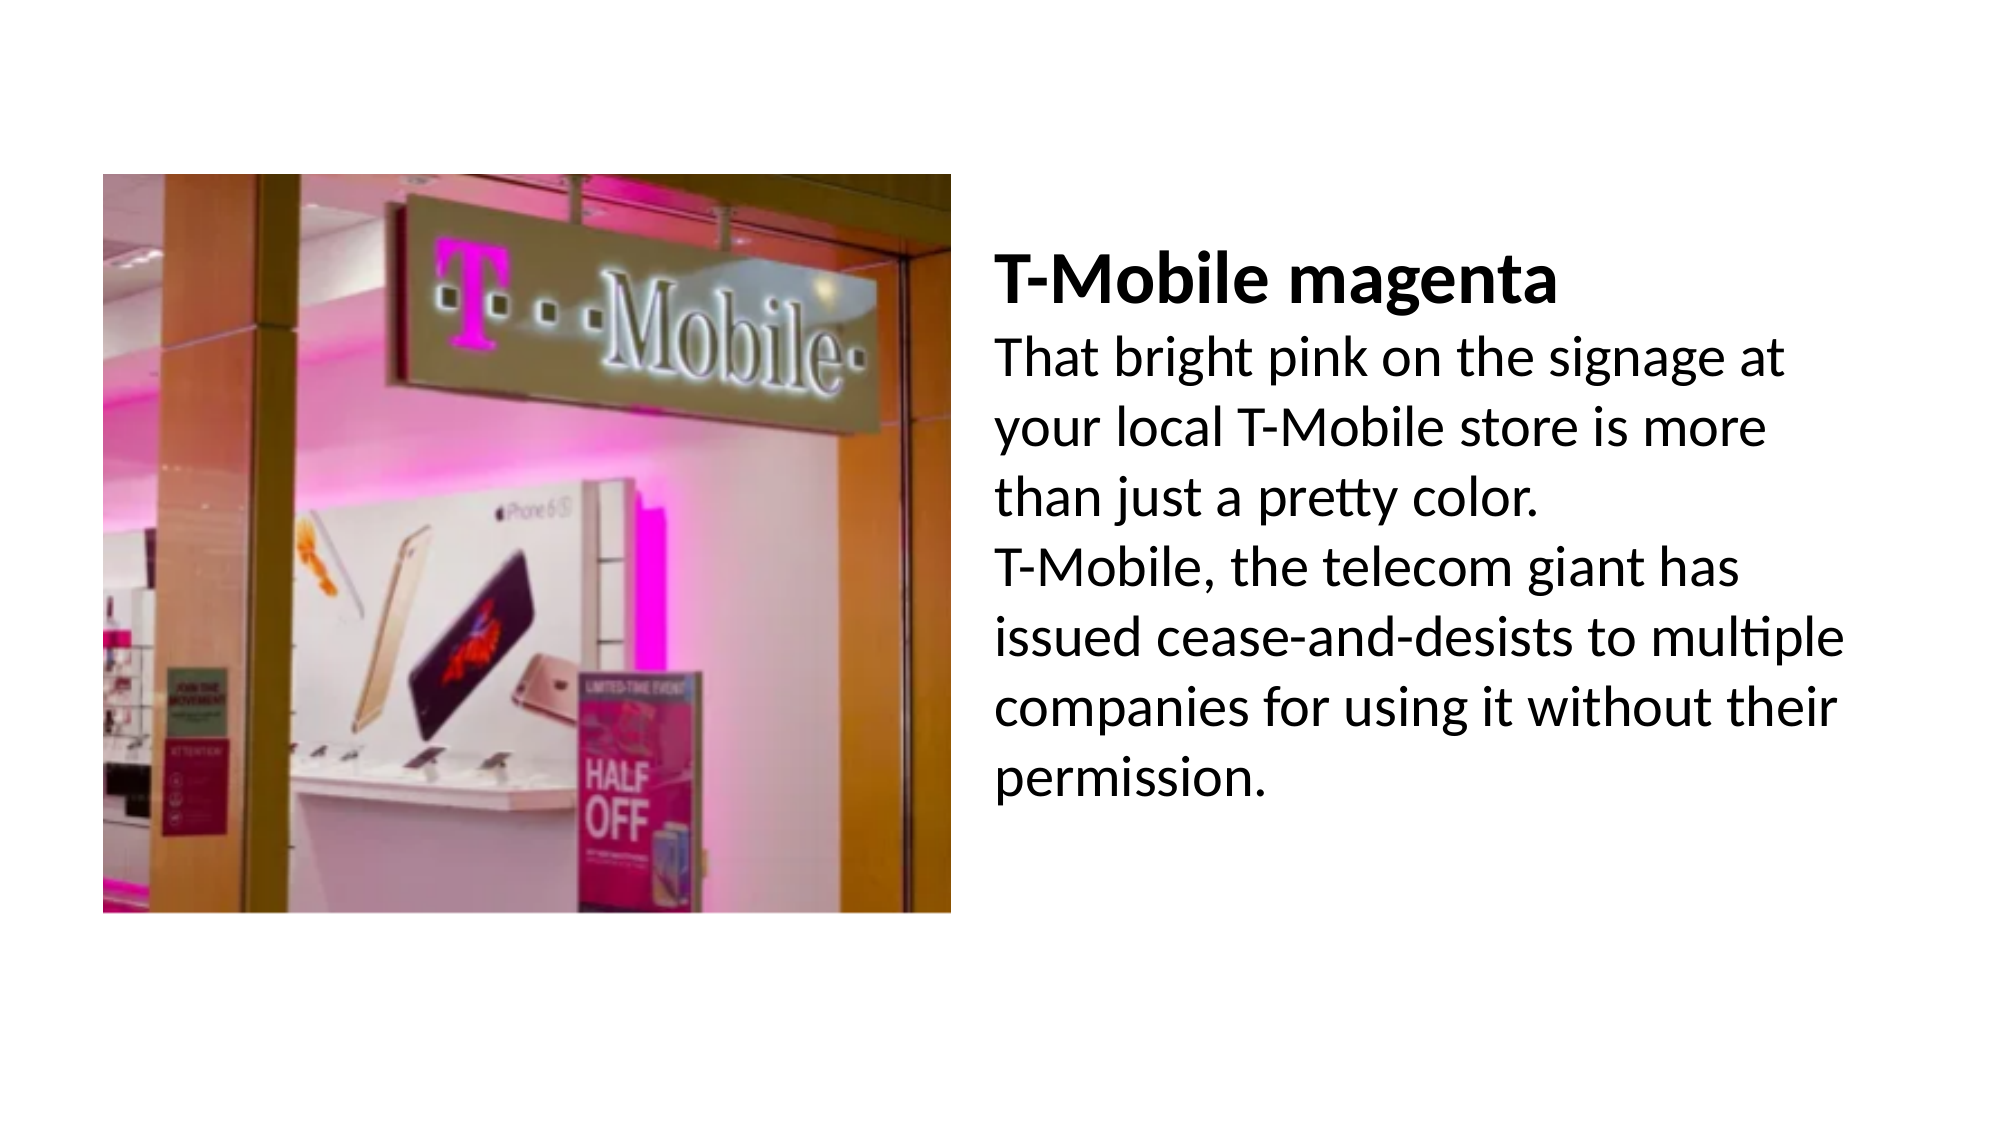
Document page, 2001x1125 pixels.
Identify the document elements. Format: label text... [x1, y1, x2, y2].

text_box T-Mobile magenta That bright pink on the signage at your local T-Mobile store is more than just a pretty color. T-Mobile, the telecom giant has issued cease-and-desists to multiple companies for using it without their permission. [980, 221, 1896, 816]
picture [103, 174, 951, 918]
